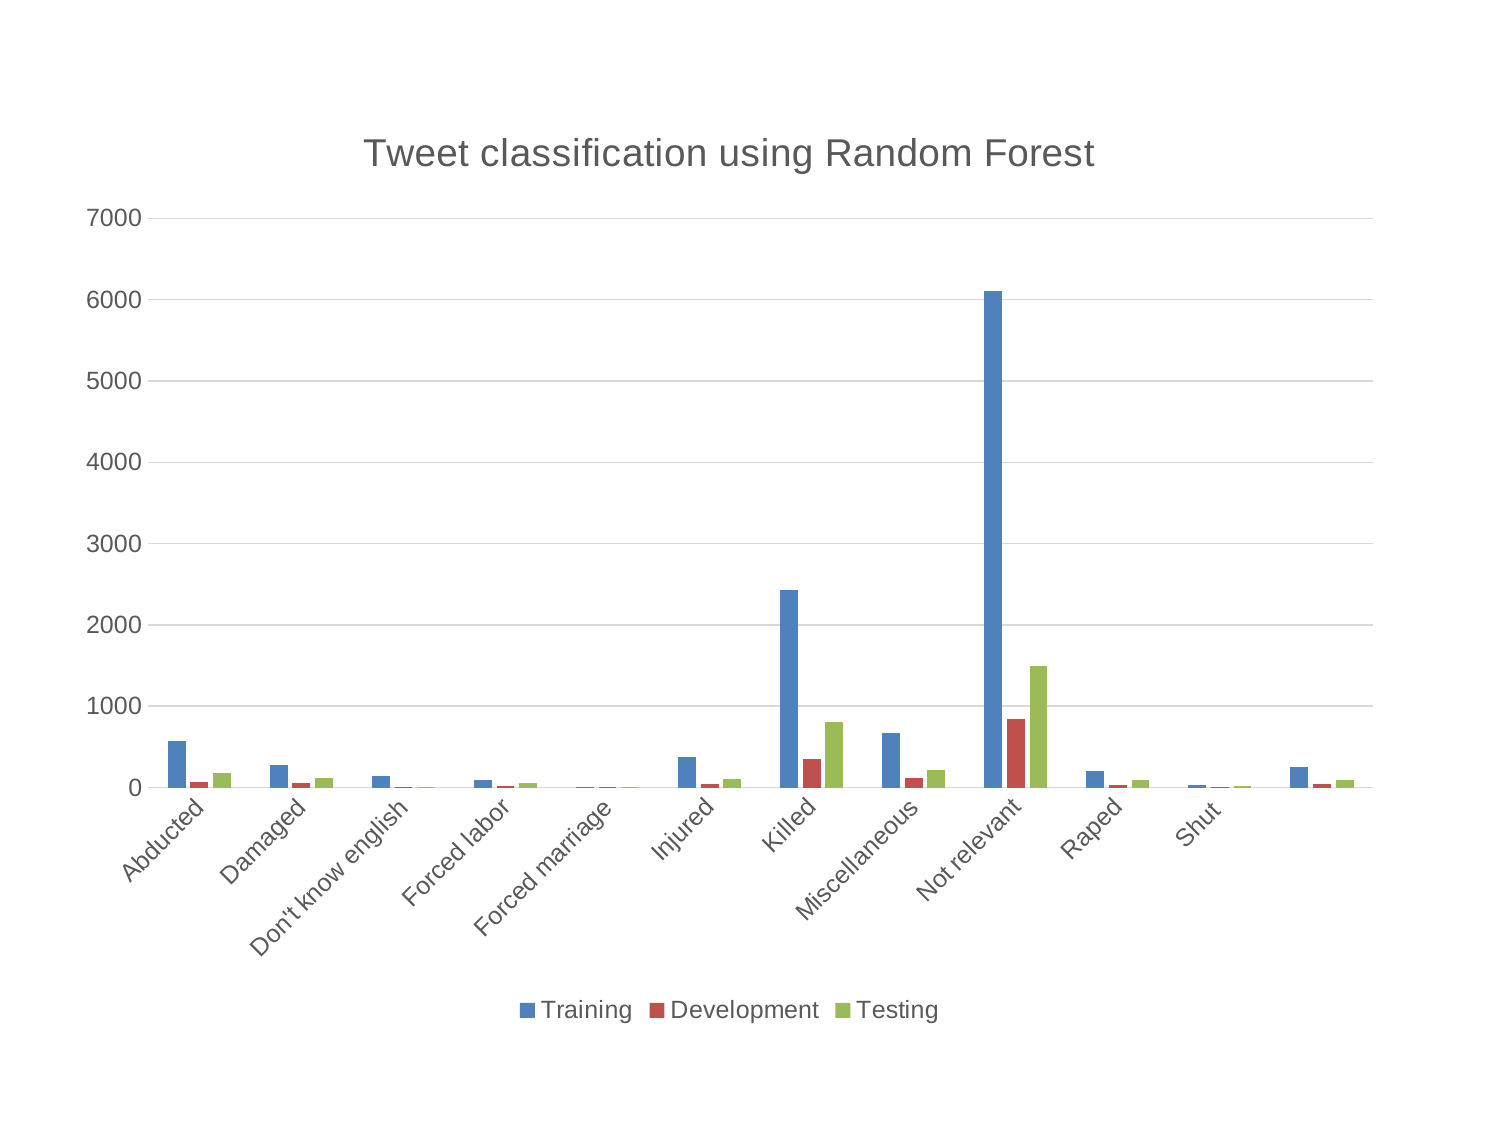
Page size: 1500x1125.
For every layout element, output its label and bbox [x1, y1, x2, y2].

chart [58, 92, 1401, 1030]
